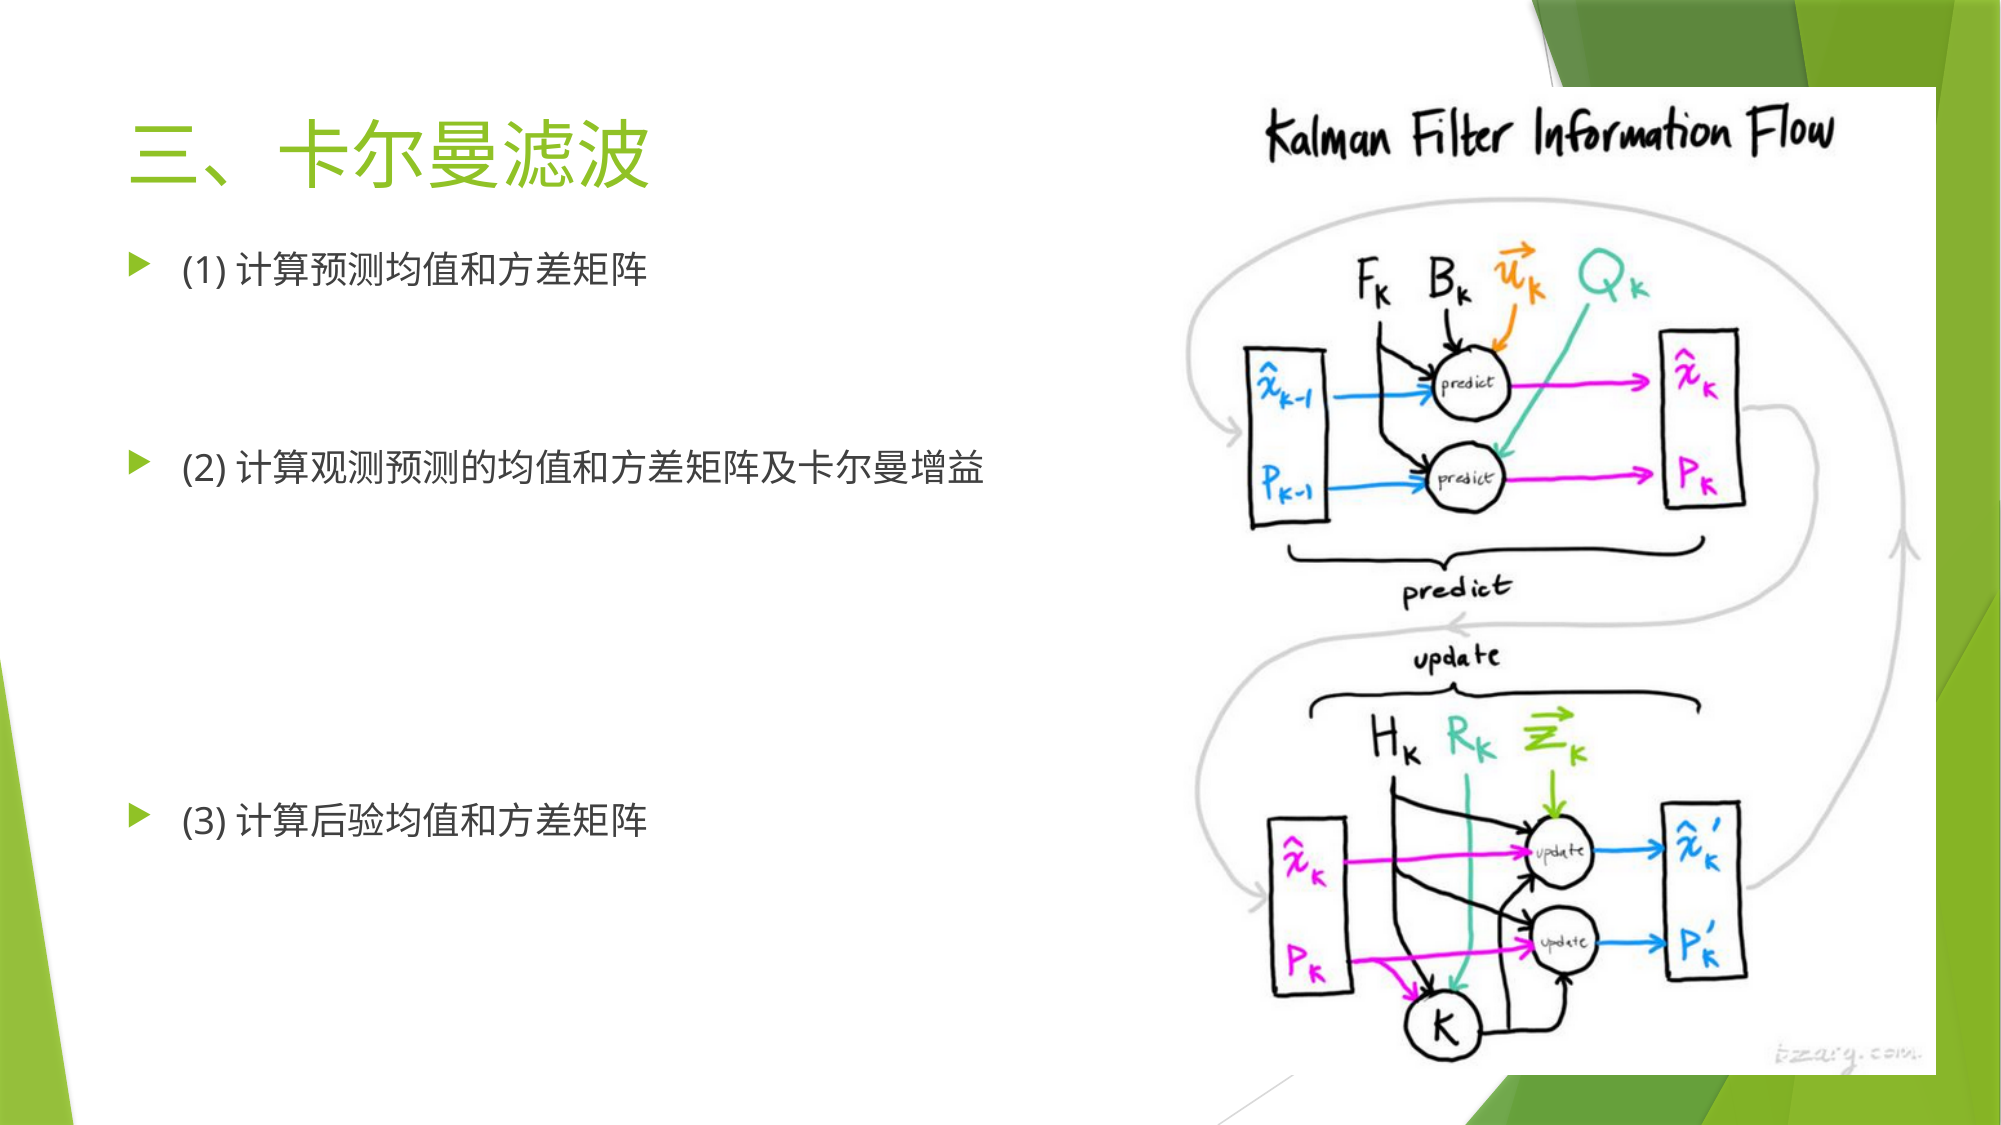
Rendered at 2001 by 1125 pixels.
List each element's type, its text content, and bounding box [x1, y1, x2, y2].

picture [1179, 86, 1937, 1076]
title 三、卡尔曼滤波 [111, 99, 1174, 212]
